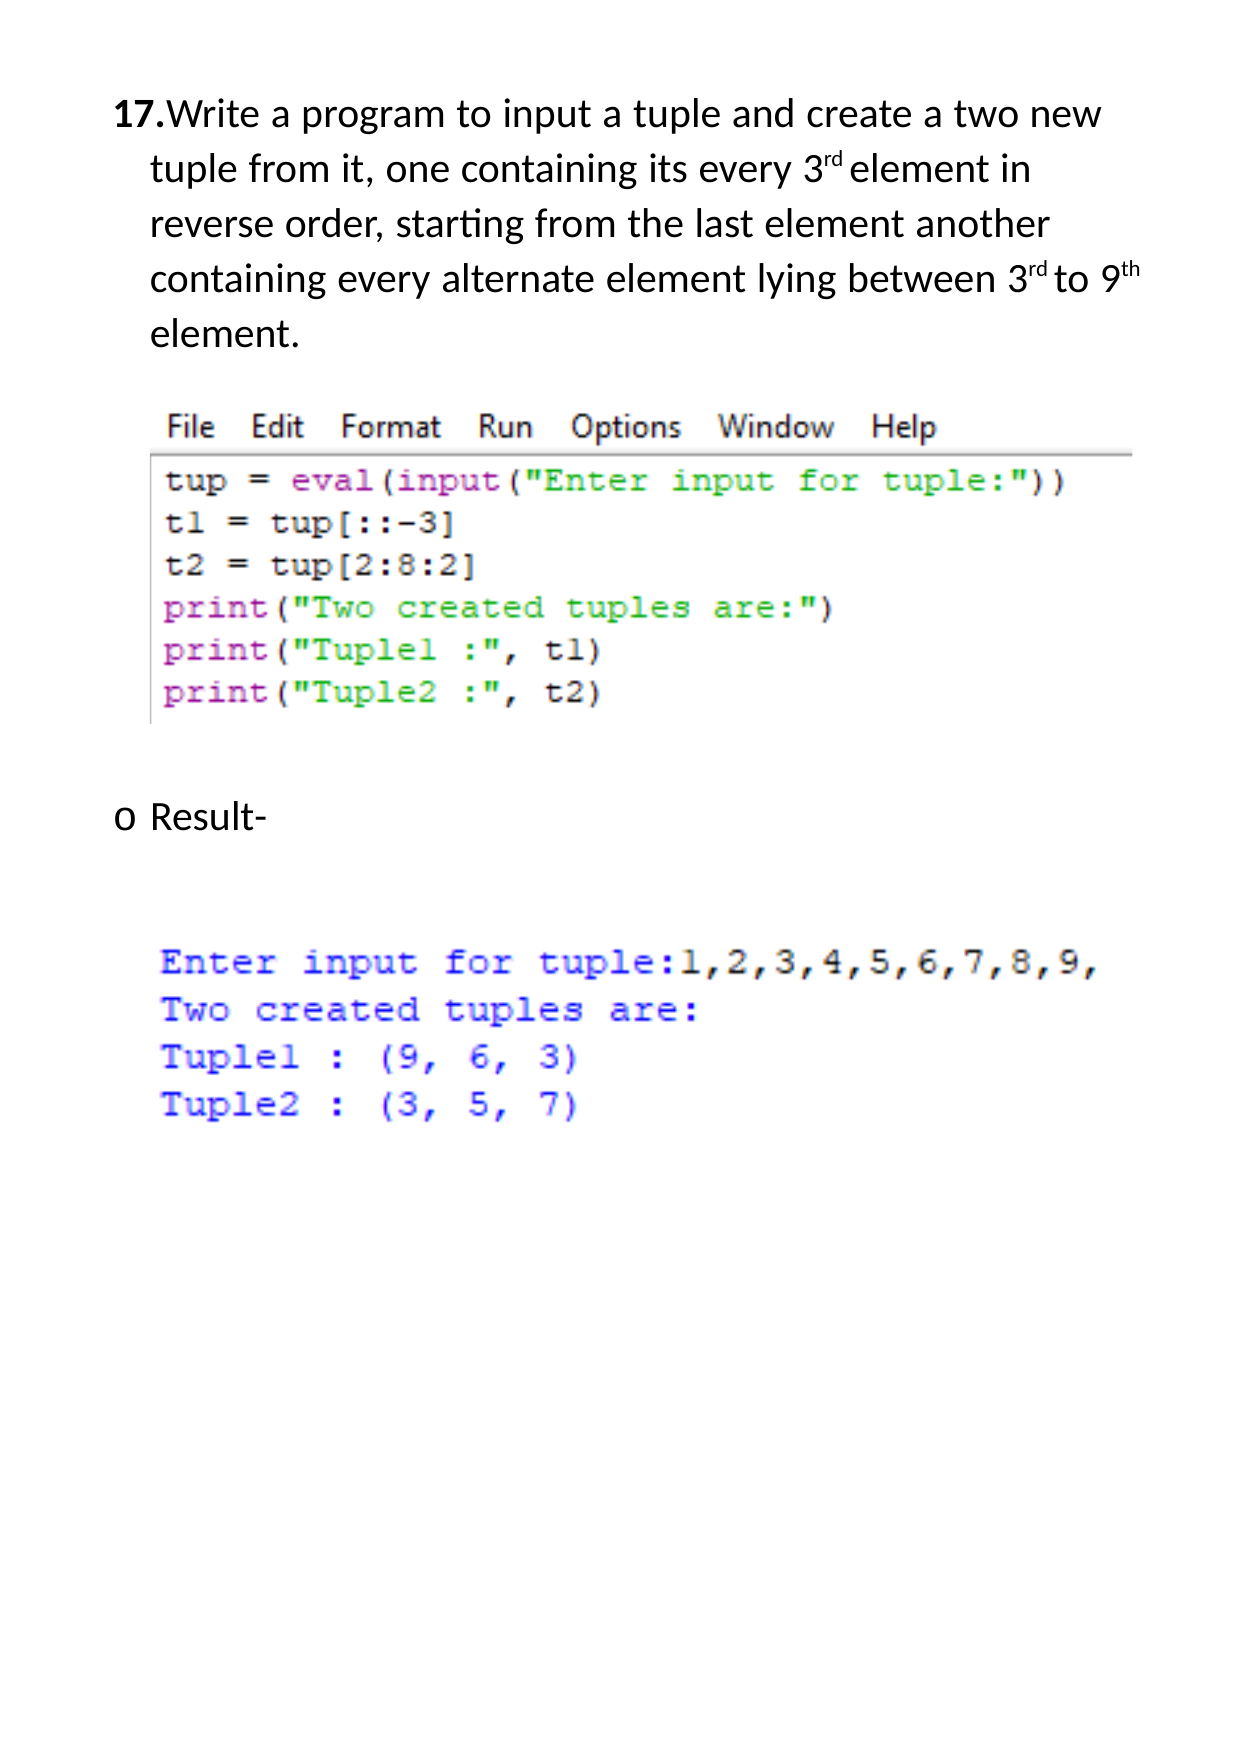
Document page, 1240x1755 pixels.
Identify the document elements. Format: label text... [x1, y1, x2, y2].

text_box [149, 924, 1205, 1158]
text_box [149, 404, 1133, 724]
text_box 17.Write a program to input a tuple and create a two new tuple from it, one containing its every 3rd element in reverse order, starting from the last element another containing every alternate element lying between 3rd to 9th element. [110, 80, 1150, 356]
text_box o Result- [110, 788, 271, 839]
